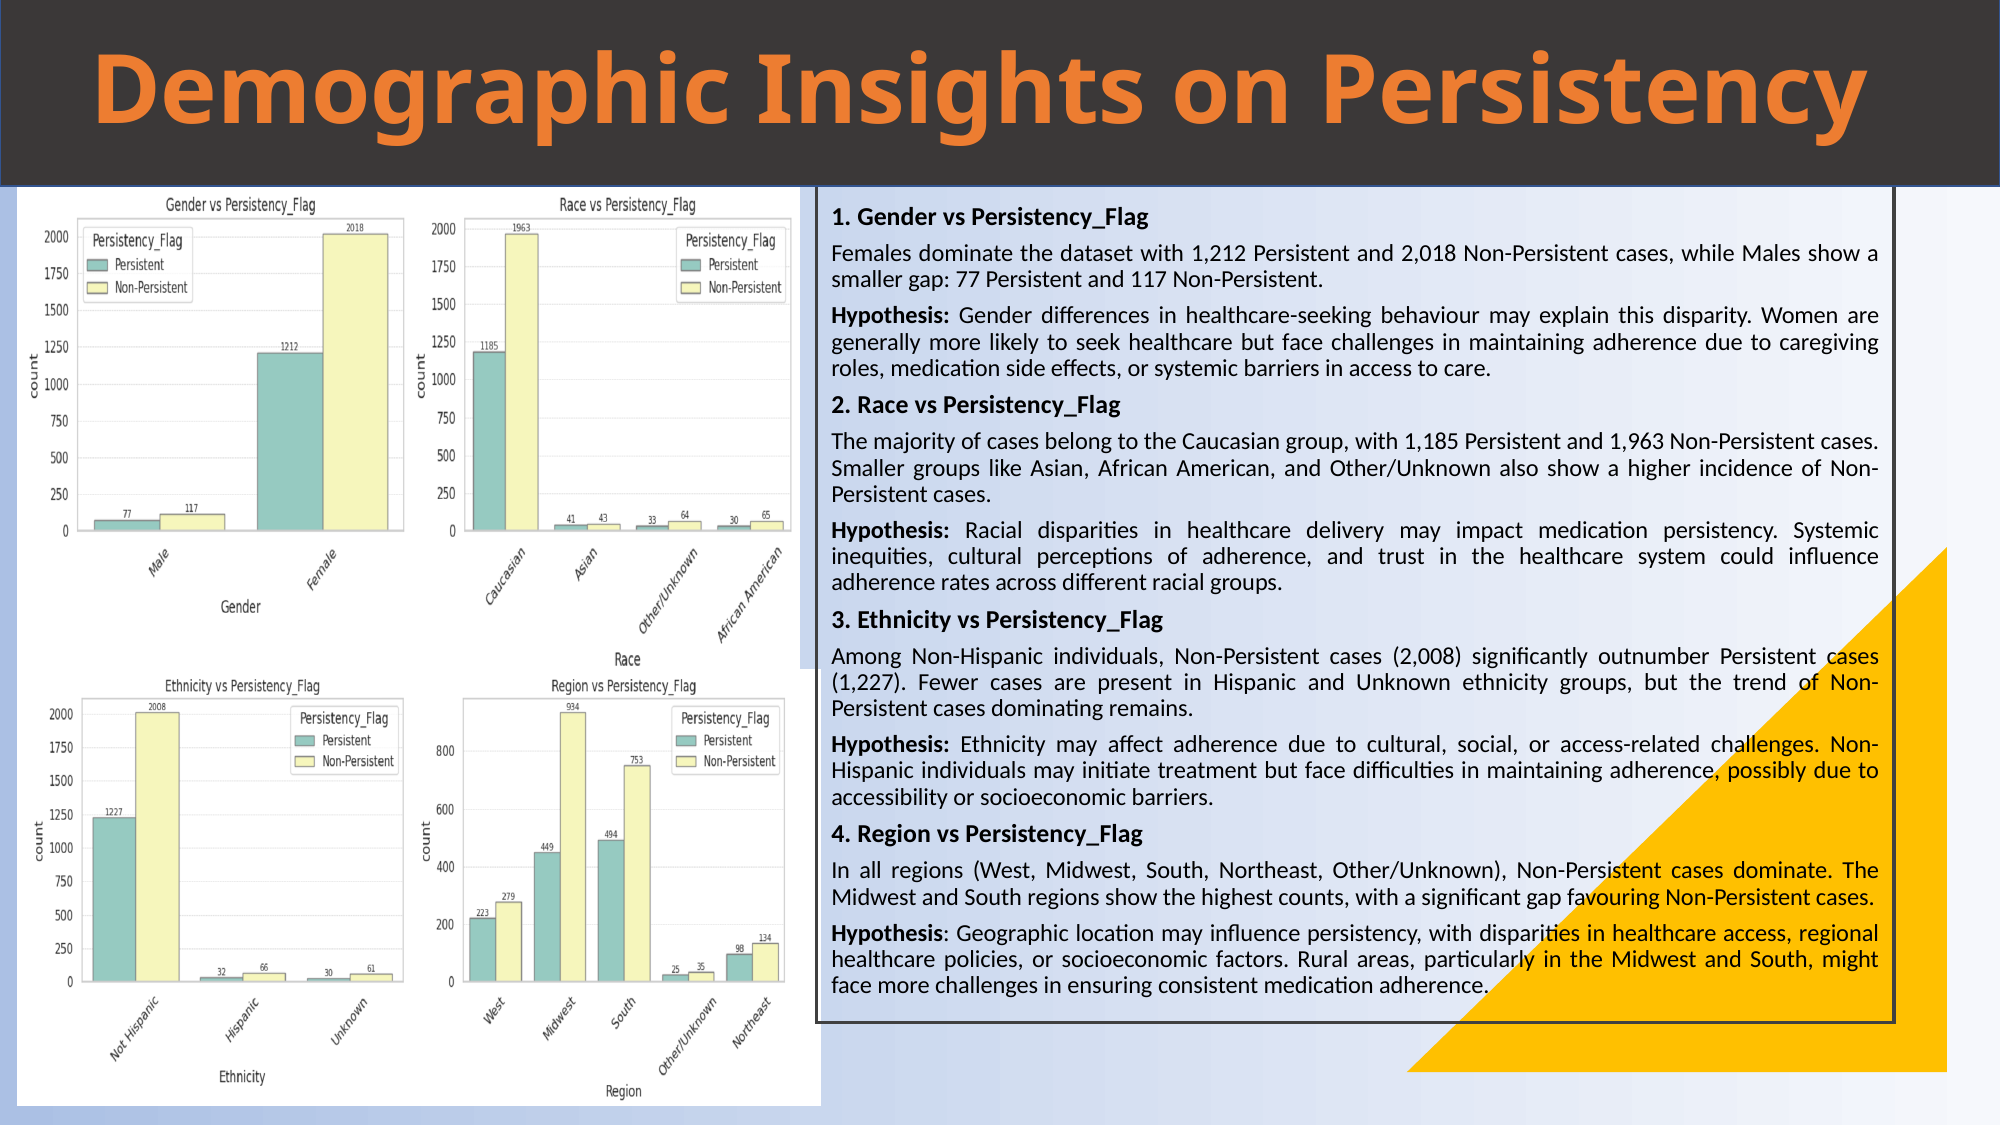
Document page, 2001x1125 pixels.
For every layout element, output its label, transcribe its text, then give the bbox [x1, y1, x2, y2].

text_box [1404, 544, 1948, 1074]
picture [17, 185, 821, 1106]
text_box [0, 187, 2000, 1125]
text_box Demographic Insights on Persistency [0, 0, 2000, 187]
text_box [815, 187, 1895, 669]
text_box 1. Gender vs Persistency_Flag Females dominate the dataset with 1,212 Persistent and 2,018 Non-Persistent cases, while Males show a smaller gap: 77 Persistent and 117 Non-Persistent. Hypothesis: Gender differences in healthcare-seeking behaviour may explain this disparity. Women are generally more likely to seek healthcare but face challenges in maintaining adherence due to caregiving roles, medication side effects, or systemic barriers in access to care. 2. Race vs Persistency_Flag The majority of cases belong to the Caucasian group, with 1,185 Persistent and 1,963 Non-Persistent cases. Smaller groups like Asian, African American, and Other/Unknown also show a higher incidence of Non-Persistent cases. Hypothesis: Racial disparities in healthcare delivery may impact medication persistency. Systemic inequities, cultural perceptions of adherence, and trust in the healthcare system could influence adherence rates across different racial groups. 3. Ethnicity vs Persistency_Flag Among Non-Hispanic individuals, Non-Persistent cases (2,008) significantly outnumber Persistent cases (1,227). Fewer cases are present in Hispanic and Unknown ethnicity groups, but the trend of Non-Persistent cases dominating remains. Hypothesis: Ethnicity may affect adherence due to cultural, social, or access-related challenges. Non-Hispanic individuals may initiate treatment but face difficulties in maintaining adherence, possibly due to accessibility or socioeconomic barriers. 4. Region vs Persistency_Flag In all regions (West, Midwest, South, Northeast, Other/Unknown), Non-Persistent cases dominate. The Midwest and South regions show the highest counts, with a significant gap favouring Non-Persistent cases. Hypothesis: Geographic location may influence persistency, with disparities in healthcare access, regional healthcare policies, or socioeconomic factors. Rural areas, particularly in the Midwest and South, might face more challenges in ensuring consistent medication adherence. [816, 195, 1895, 1023]
